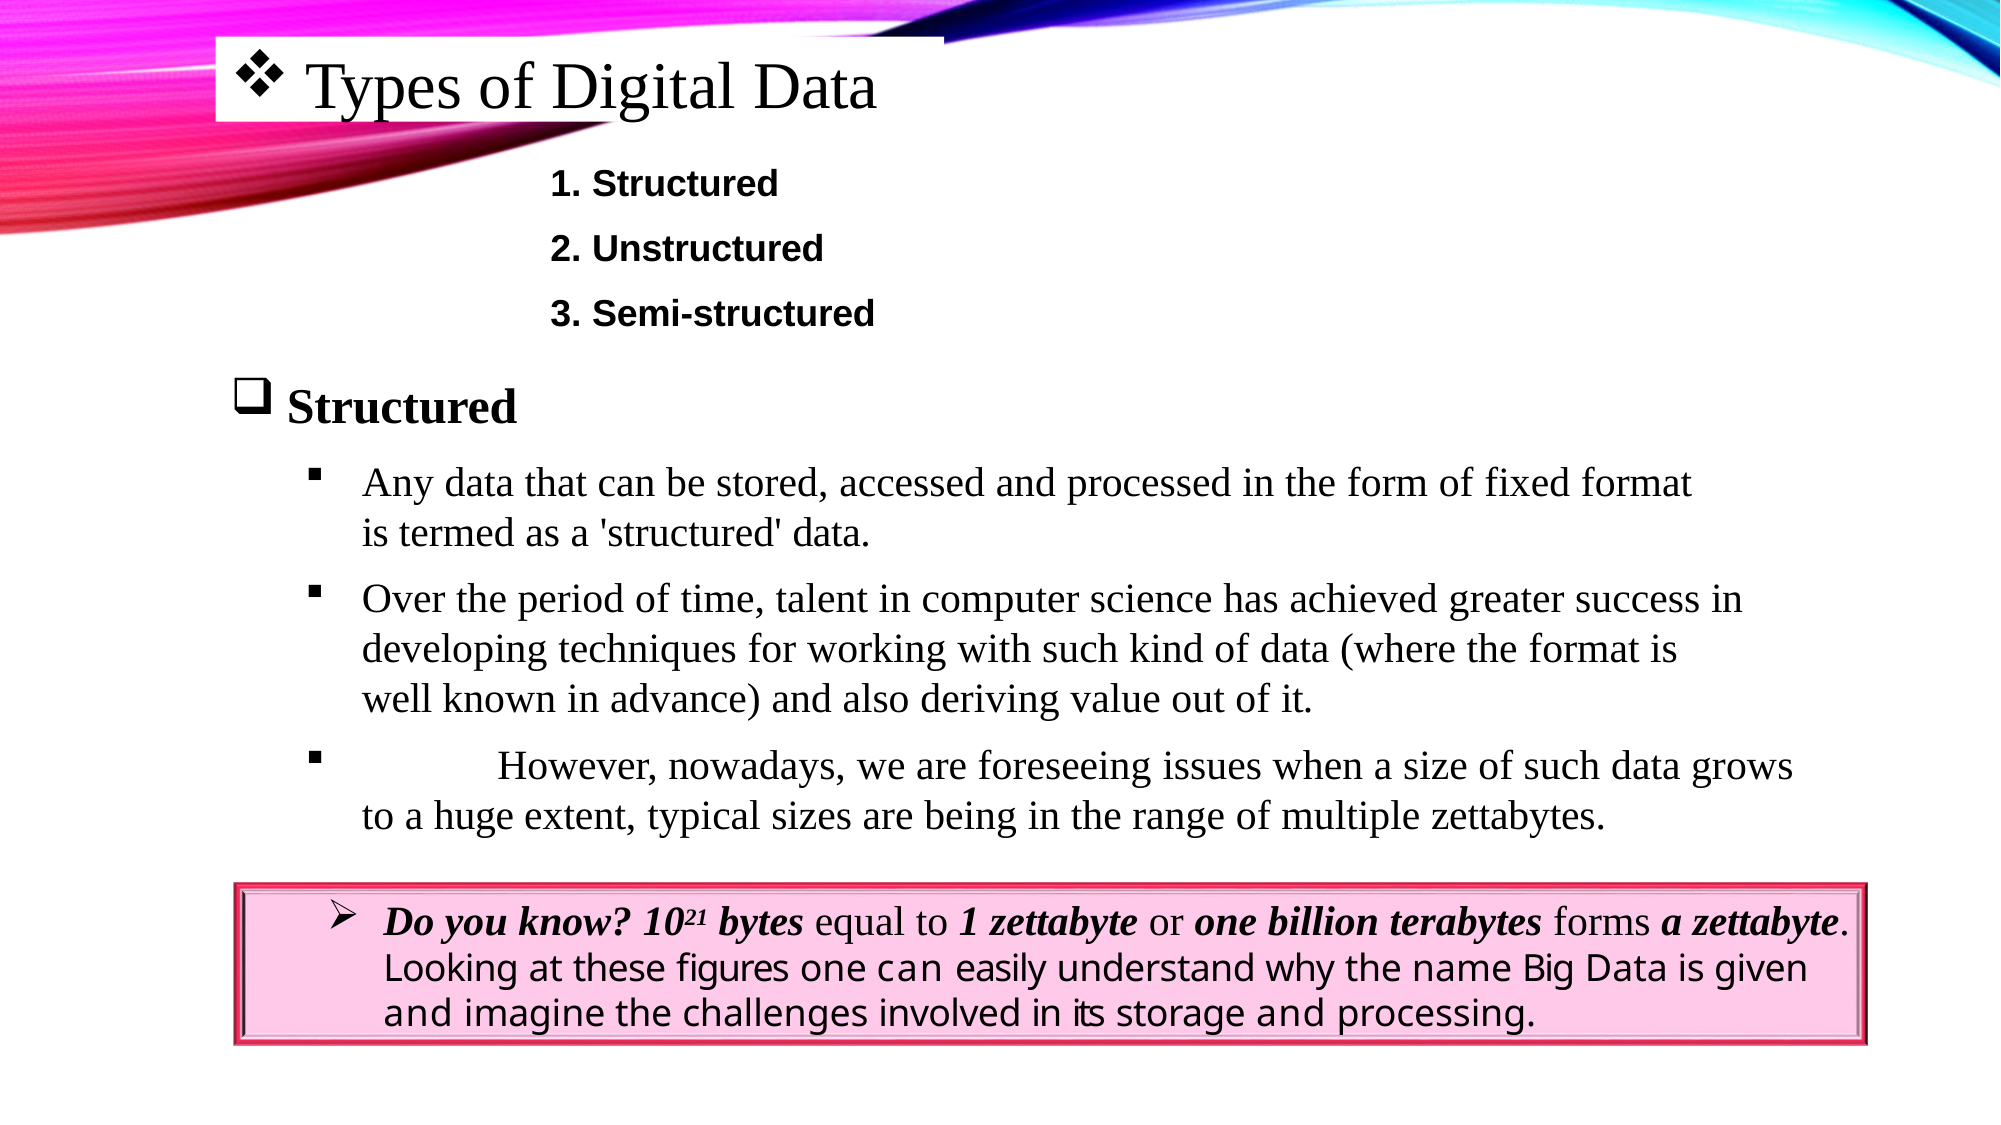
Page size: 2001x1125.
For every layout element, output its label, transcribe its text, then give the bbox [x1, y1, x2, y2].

text_box Structured Unstructured Semi-structured Structured Any data that can be stored, accessed and processed in the form of fixed format is termed as a 'structured' data. Over the period of time, talent in computer science has achieved greater success in developing techniques for working with such kind of data (where the format is well known in advance) and also deriving value out of it. However, nowadays, we are foreseeing issues when a size of such data grows to a huge extent, typical sizes are being in the range of multiple zettabytes. Do you know? 1021 bytes equal to 1 zettabyte or one billion terabytes forms a zettabyte. Looking at these figures one can easily understand why the name Big Data is given and imagine the challenges involved in its storage and processing. [226, 137, 1857, 1035]
text_box Types of Digital Data [215, 36, 945, 122]
picture [0, 0, 2000, 237]
picture [233, 882, 1868, 1047]
